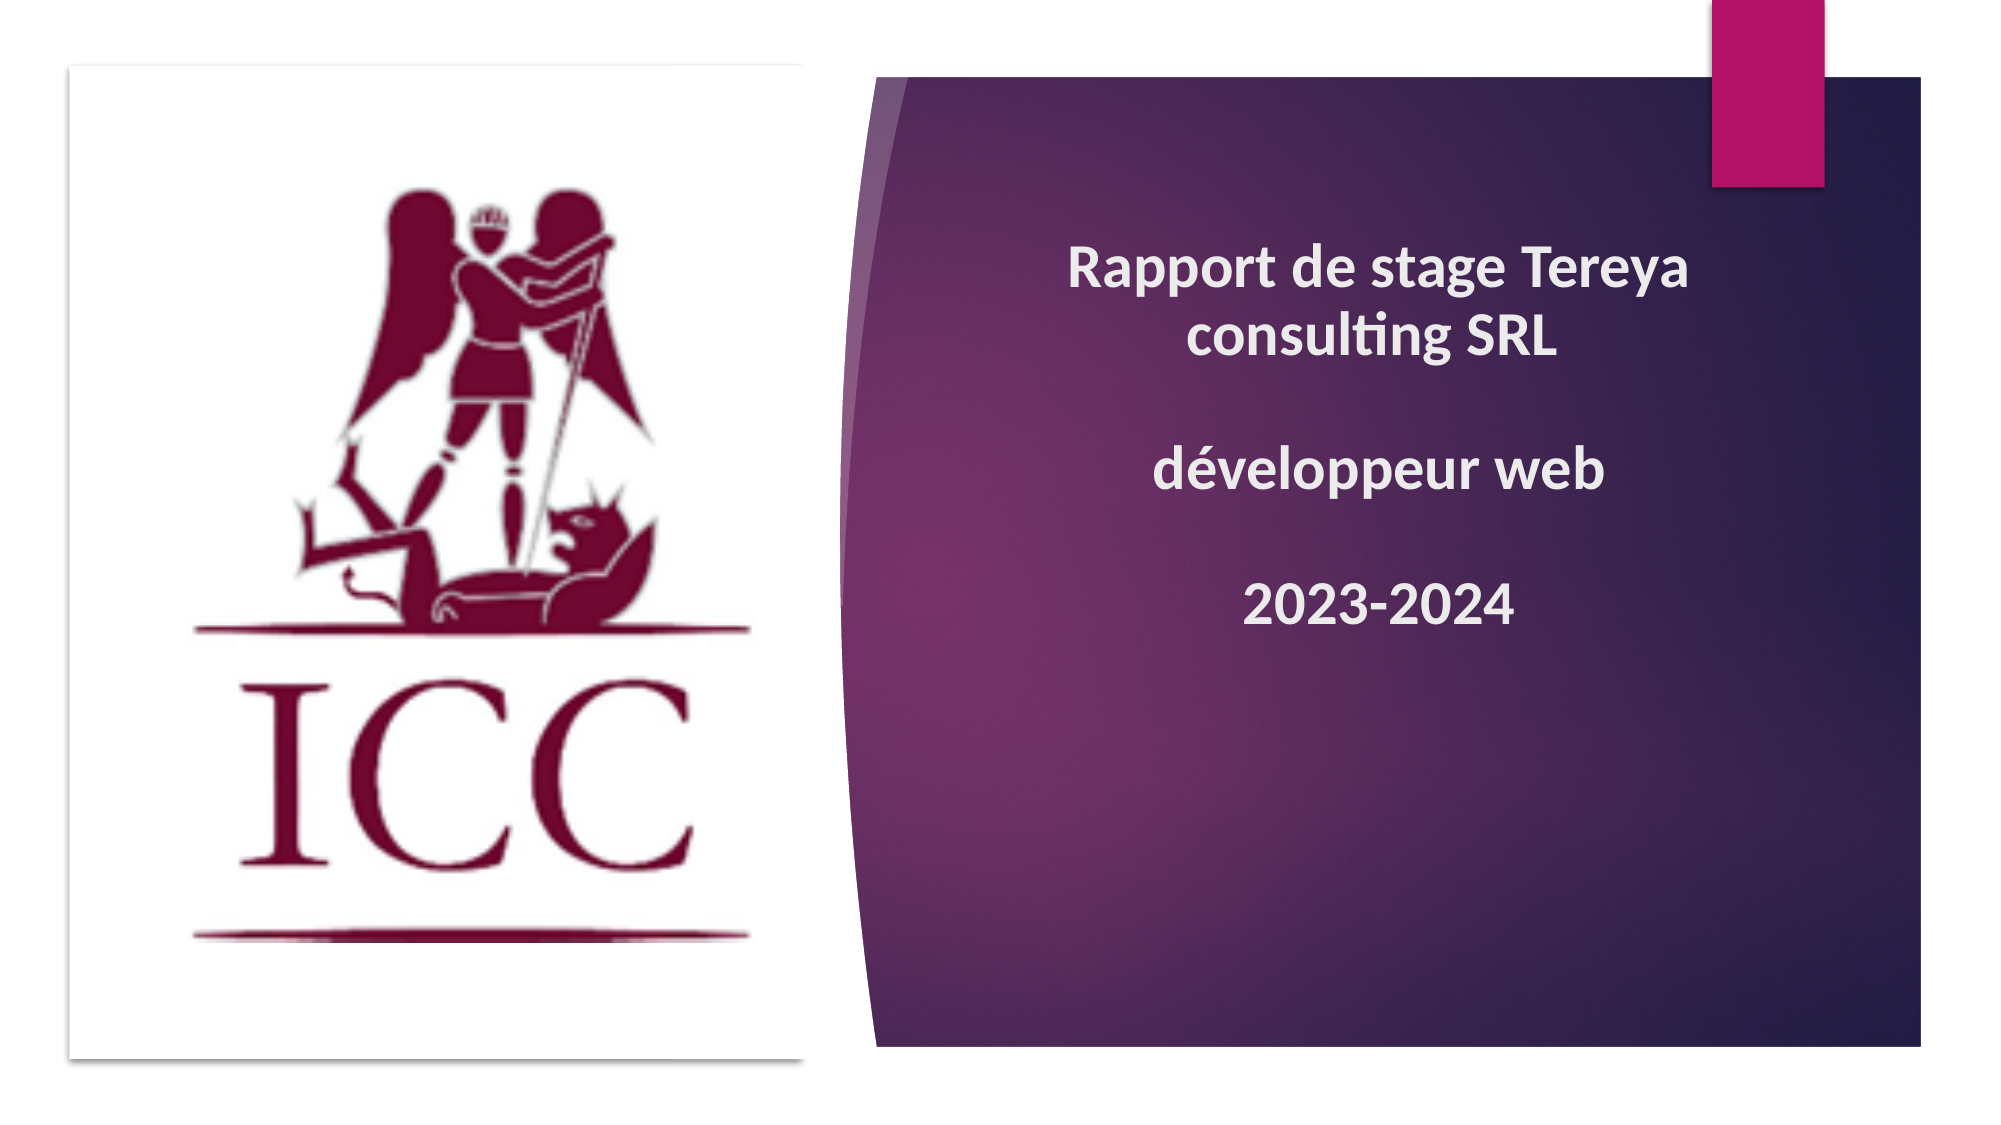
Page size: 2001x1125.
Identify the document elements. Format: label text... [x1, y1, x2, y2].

picture [187, 182, 756, 943]
title Rapport de stage Tereya consulting SRL développeur web 2023-2024 [934, 203, 1825, 721]
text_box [69, 64, 889, 1060]
